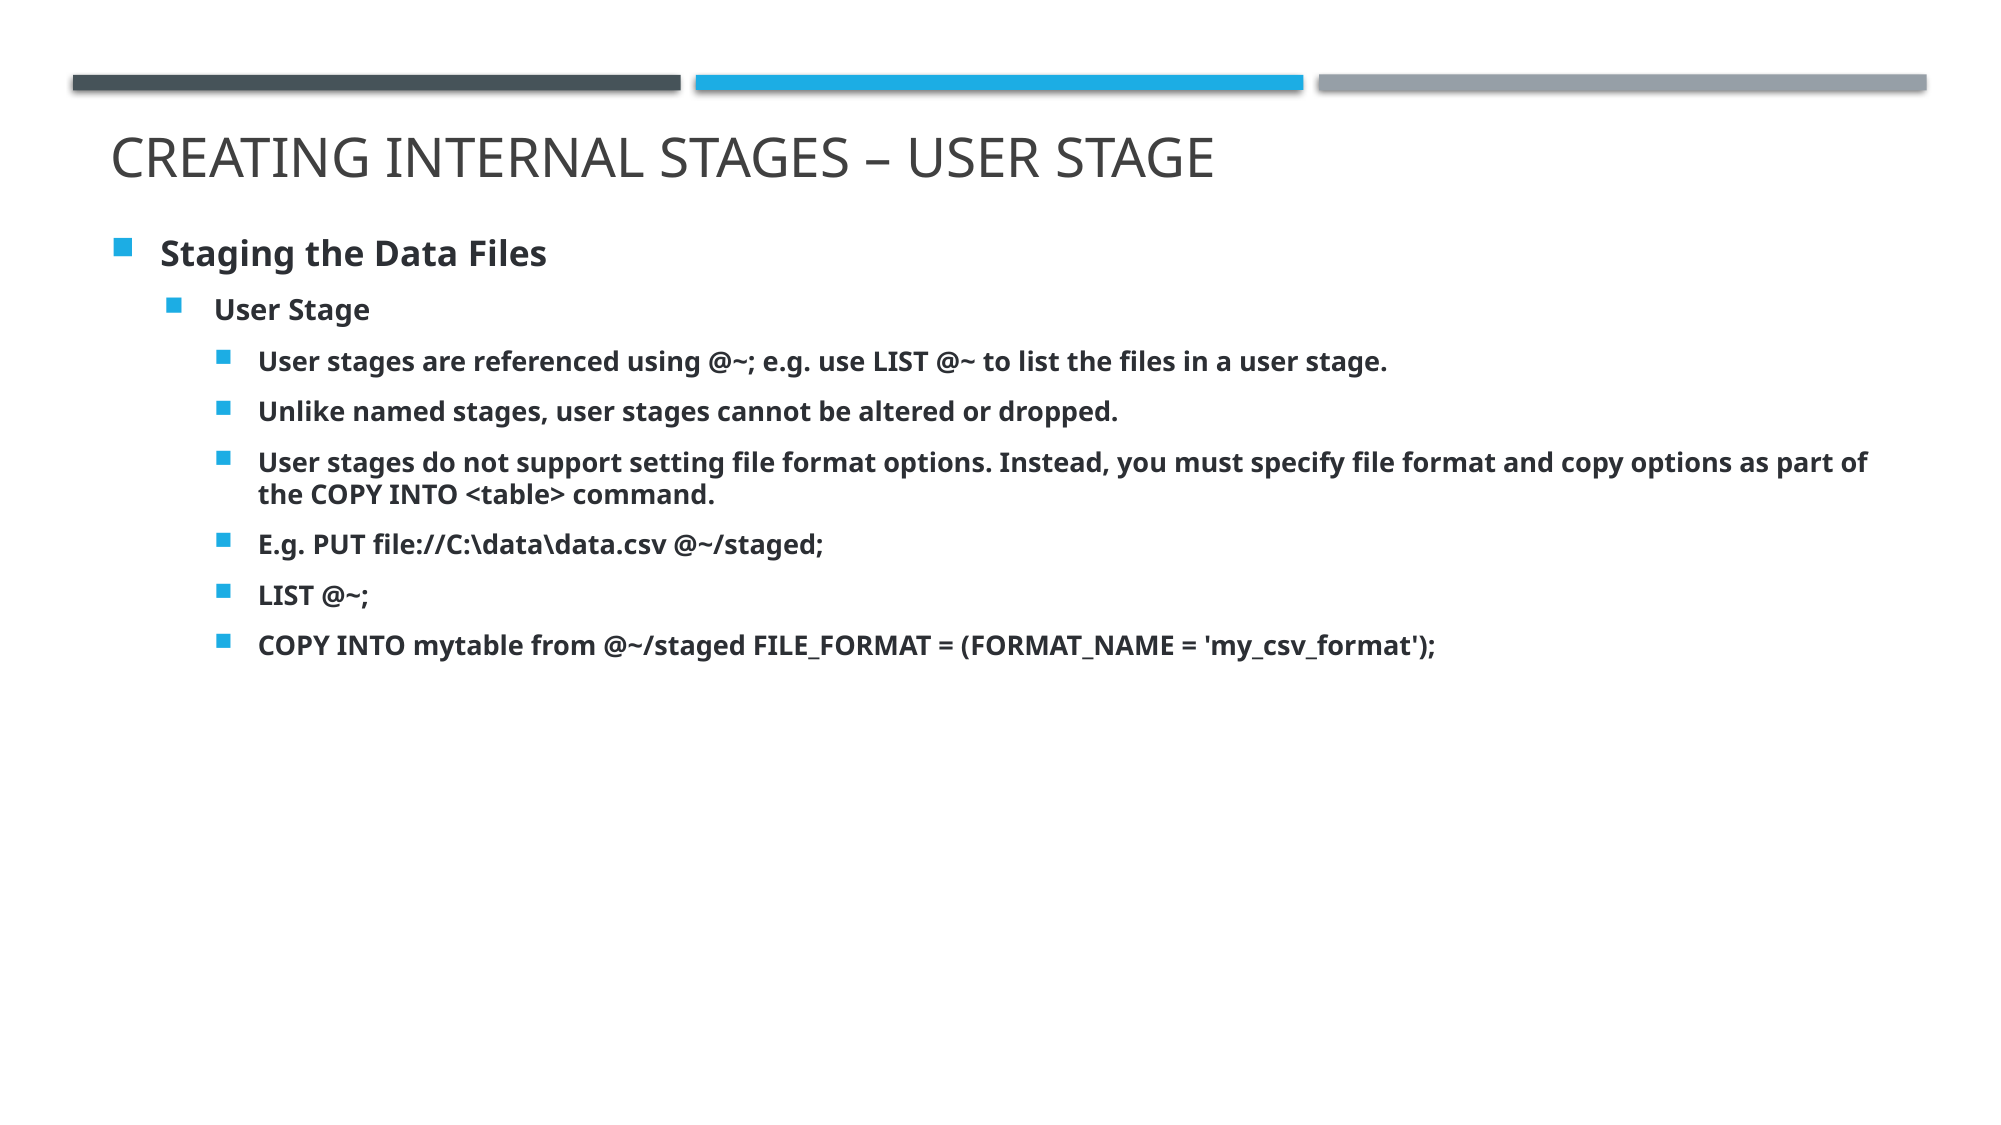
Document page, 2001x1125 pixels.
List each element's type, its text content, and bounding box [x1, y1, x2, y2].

list Staging the Data Files User Stage User stages are referenced using @~; e.g. use LIST @~ to list the files in a user stage. Unlike named stages, user stages cannot be altered or dropped. User stages do not support setting file format options. Instead, you must specify file format and copy options as part of the COPY INTO <table> command. E.g. PUT file://C:\data\data.csv @~/staged; LIST @~; COPY INTO mytable from @~/staged FILE_FORMAT = (FORMAT_NAME = 'my_csv_format'); [95, 218, 1905, 981]
title Creating Internal Stages – USER STAGE [95, 115, 1905, 196]
